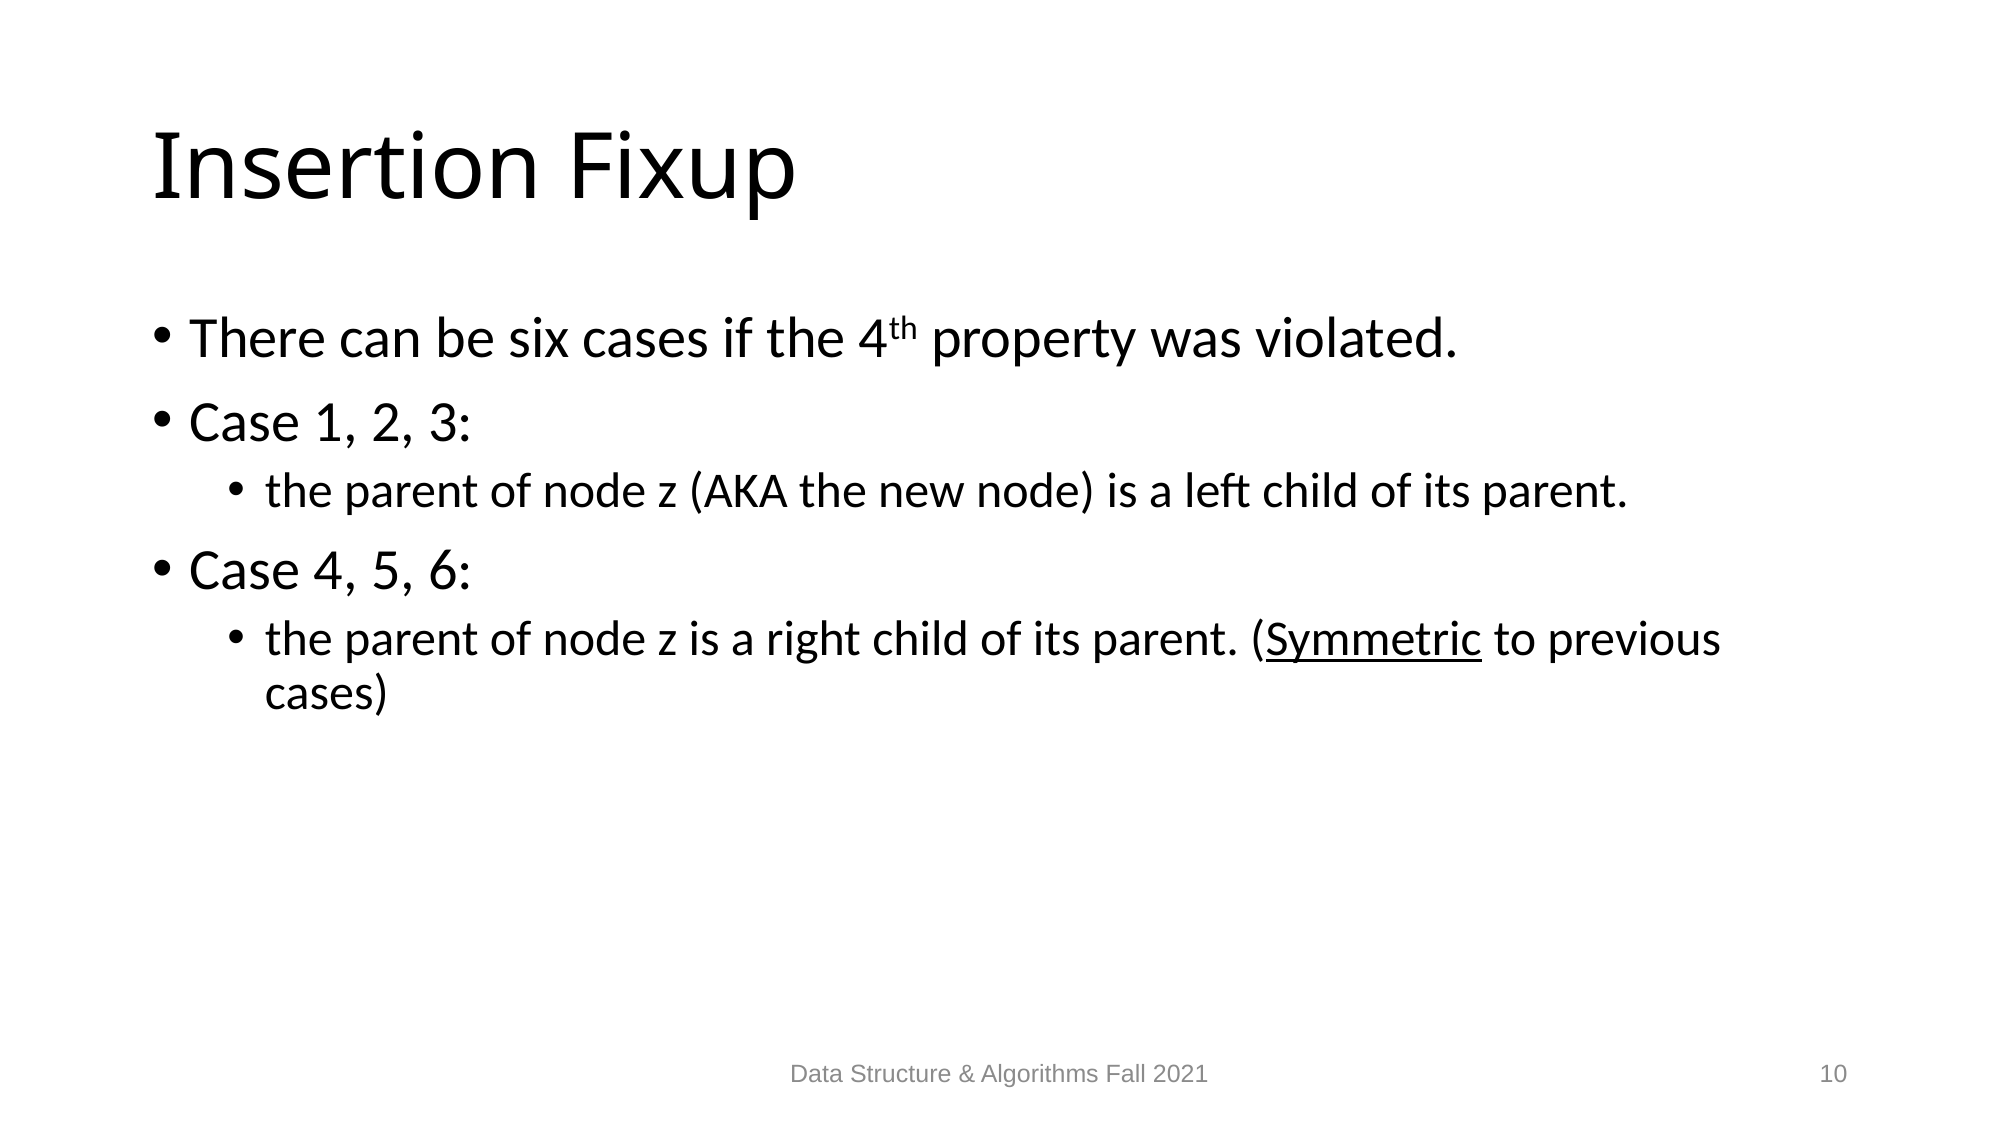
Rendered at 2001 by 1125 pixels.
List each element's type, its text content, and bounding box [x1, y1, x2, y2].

title Insertion Fixup [137, 59, 1863, 278]
footer Data Structure & Algorithms Fall 2021 [662, 1042, 1338, 1103]
list There can be six cases if the 4th property was violated. Case 1, 2, 3: the parent of node z (AKA the new node) is a left child of its parent. Case 4, 5, 6: the parent of node z is a right child of its parent. (Symmetric to previous cases) [137, 299, 1863, 1014]
slide_number 10 [1412, 1042, 1863, 1103]
